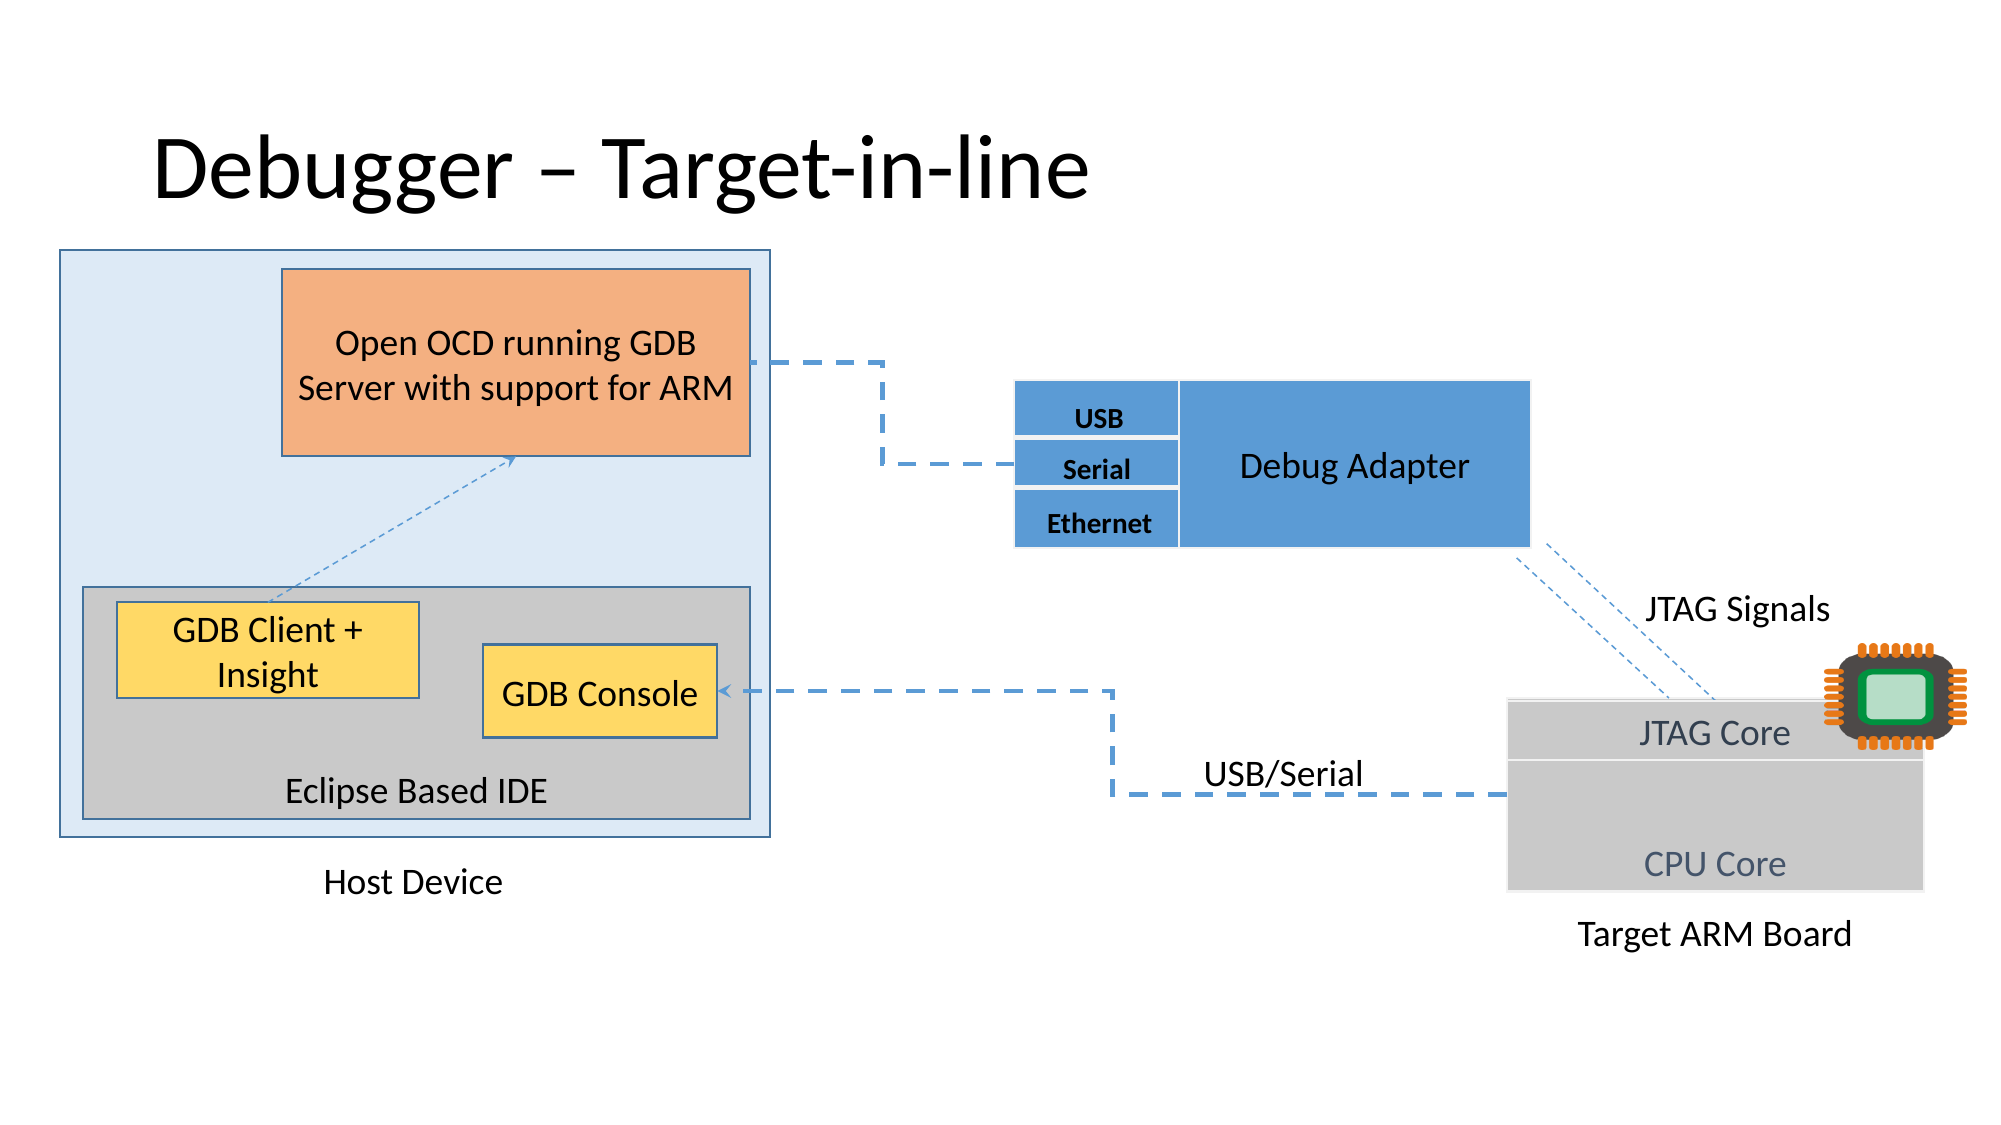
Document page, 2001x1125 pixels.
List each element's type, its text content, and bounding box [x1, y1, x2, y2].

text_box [1014, 379, 1532, 549]
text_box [1516, 557, 1541, 699]
picture [1824, 643, 1967, 751]
text_box Target ARM Board [1561, 901, 1870, 962]
title Debugger – Target-in-line [137, 59, 1863, 278]
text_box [717, 690, 1508, 795]
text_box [1546, 543, 1716, 701]
text_box JTAG Core [1512, 700, 1827, 760]
text_box Open OCD running GDB Server with support for ARM [281, 268, 751, 457]
text_box Eclipse Based IDE [83, 587, 751, 819]
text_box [267, 456, 517, 603]
text_box GDB Console [483, 644, 718, 738]
text_box CPU Core [1507, 760, 1924, 892]
text_box GDB Client + Insight [116, 602, 420, 698]
text_box [60, 249, 771, 838]
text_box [749, 362, 1015, 465]
text_box JTAG Signals [1719, 576, 1848, 637]
text_box Host Device [307, 849, 520, 910]
